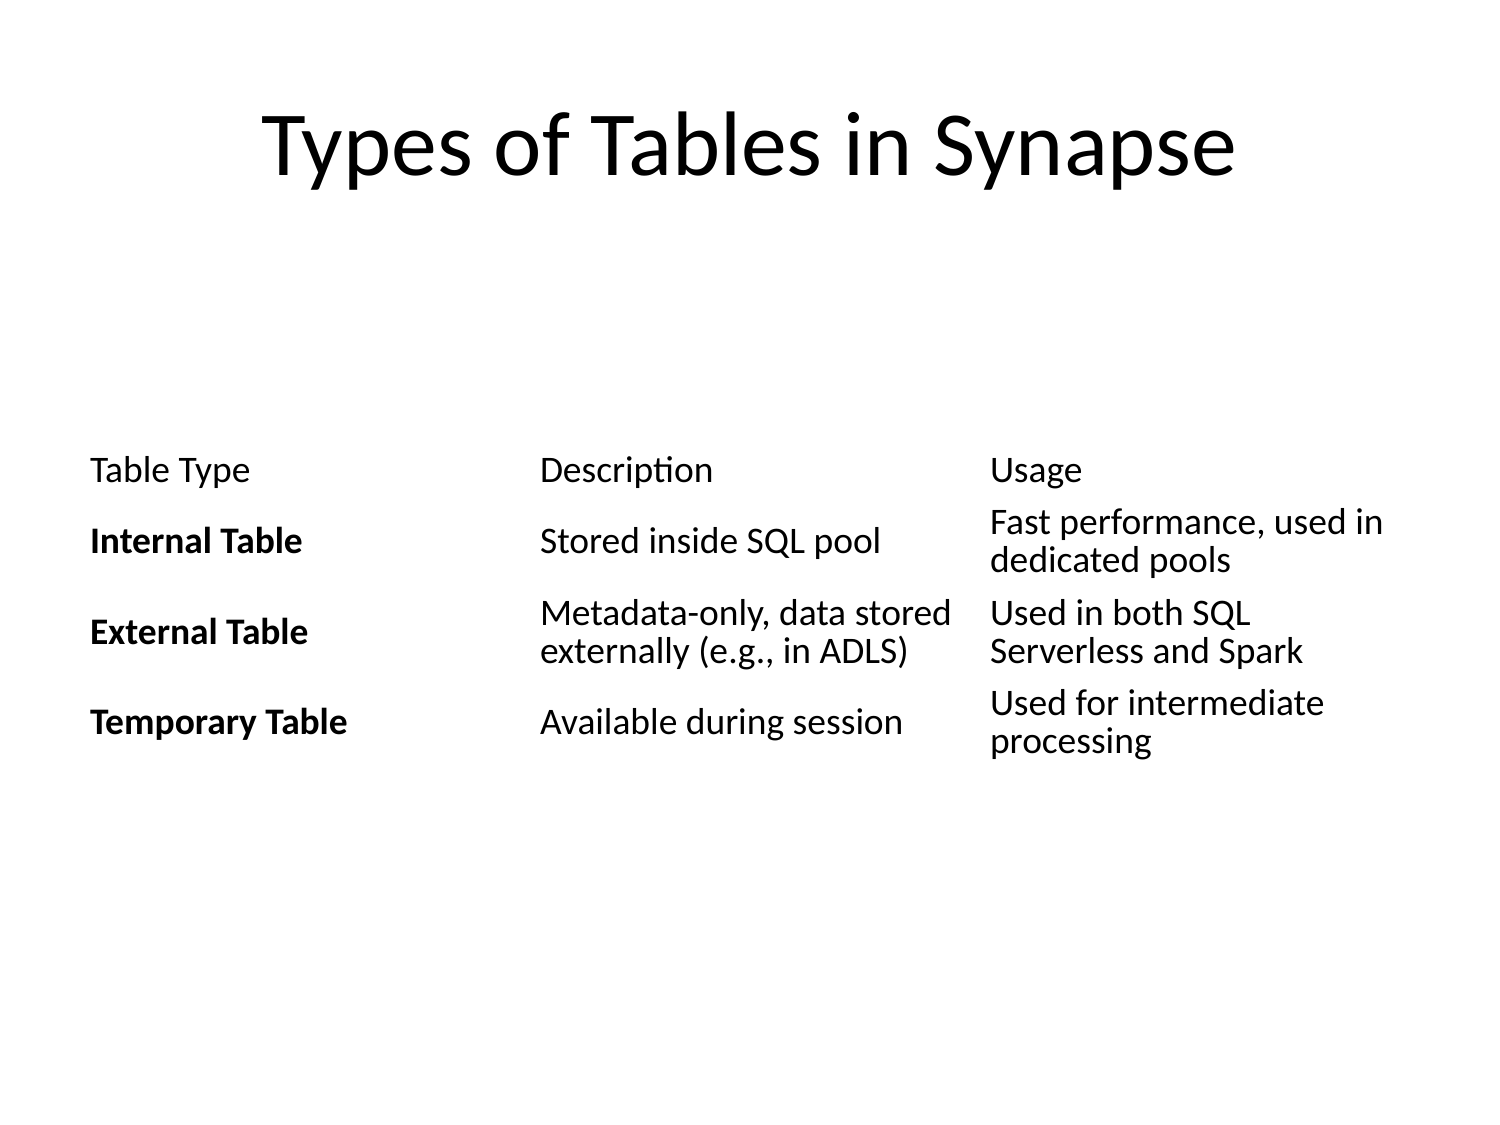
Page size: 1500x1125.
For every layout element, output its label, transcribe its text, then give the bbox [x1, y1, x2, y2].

table_cell Used for intermediate processing [975, 680, 1425, 771]
table_cell Temporary Table [75, 680, 525, 771]
table_cell Fast performance, used in dedicated pools [975, 499, 1425, 590]
table_cell Metadata-only, data stored externally (e.g., in ADLS) [525, 590, 975, 680]
table_header Table Type [75, 446, 525, 499]
table_header Usage [975, 446, 1425, 499]
title Types of Tables in Synapse [75, 45, 1425, 233]
table_cell Internal Table [75, 499, 525, 590]
table_cell External Table [75, 590, 525, 680]
table_header Description [525, 446, 975, 499]
table_cell Used in both SQL Serverless and Spark [975, 590, 1425, 680]
table_cell Available during session [525, 680, 975, 771]
table_cell Stored inside SQL pool [525, 499, 975, 590]
